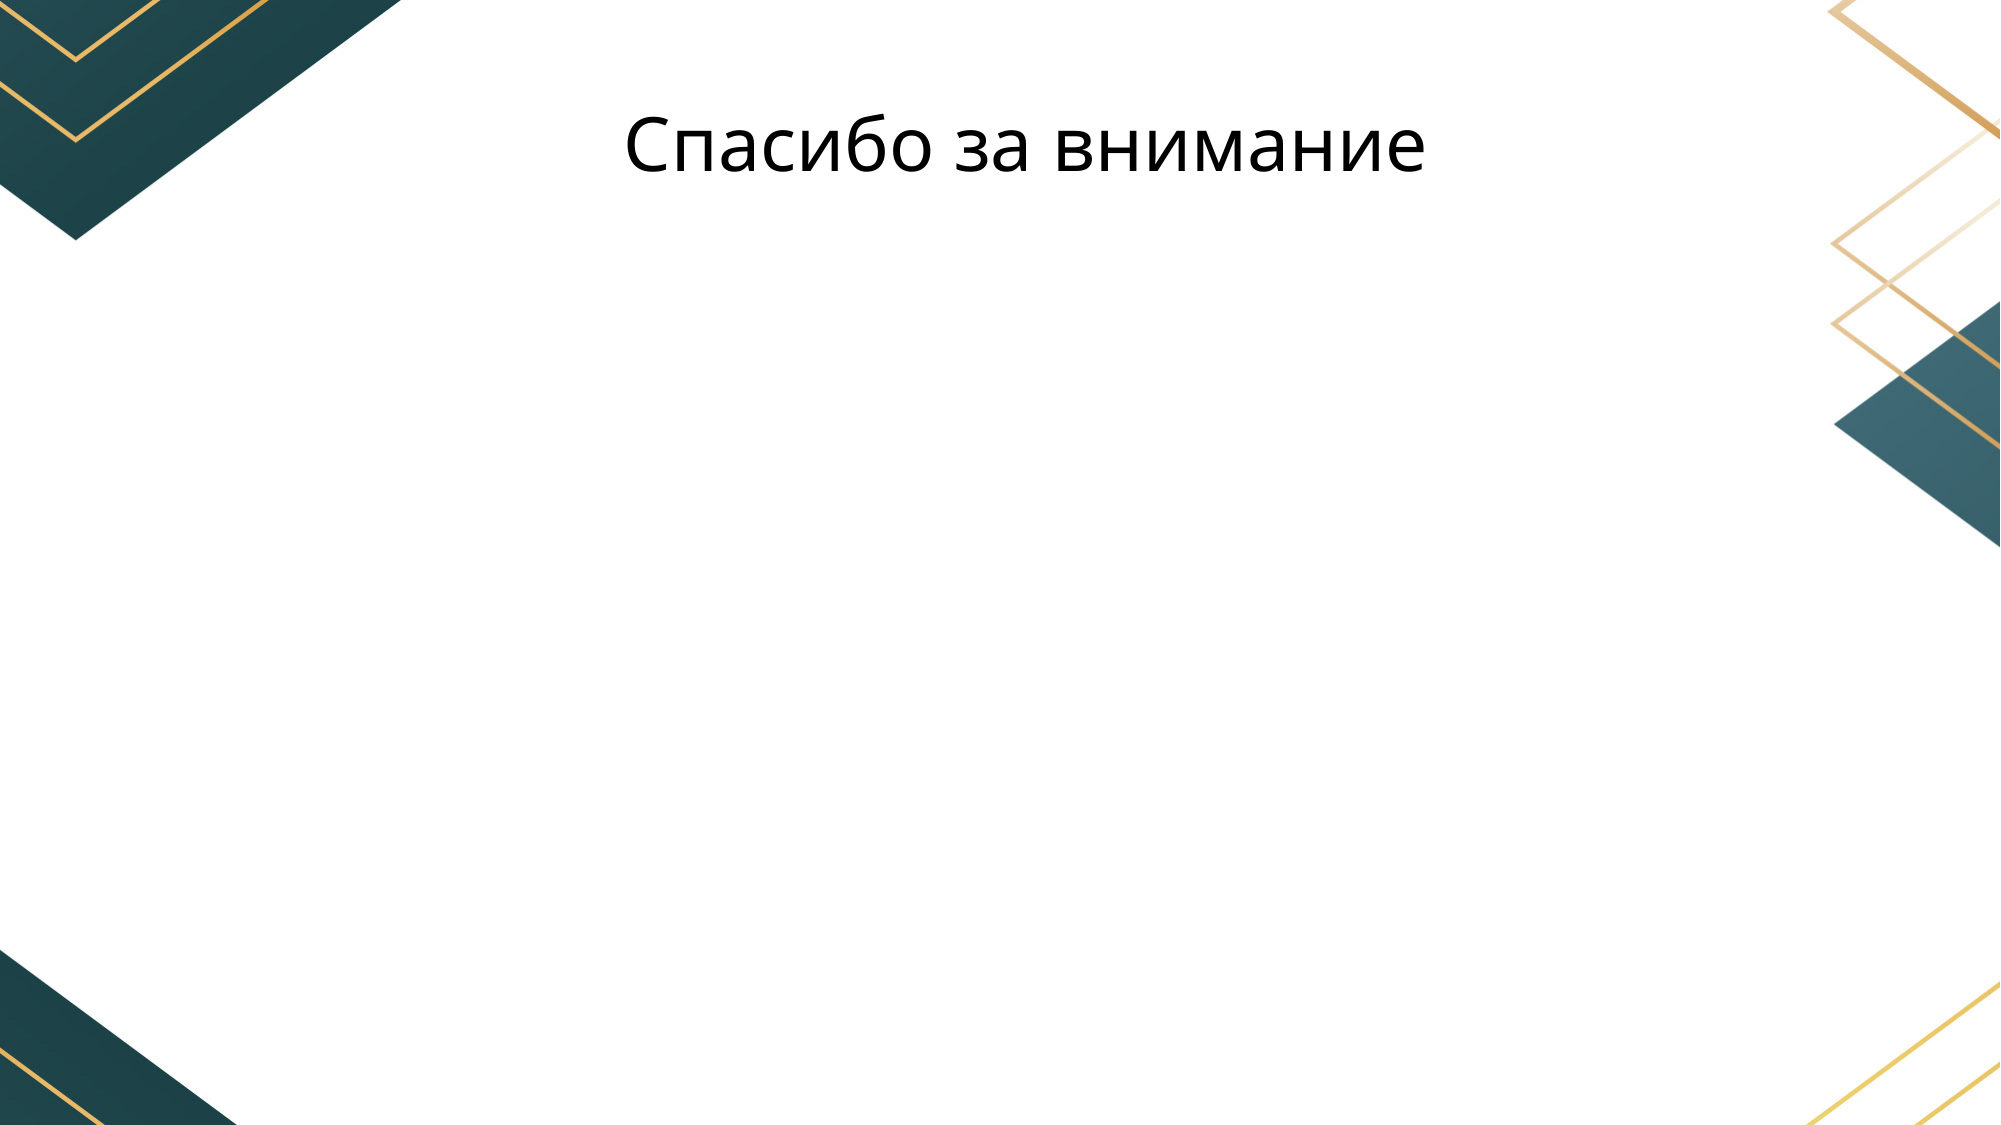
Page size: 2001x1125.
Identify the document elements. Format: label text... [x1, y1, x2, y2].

picture [0, 0, 2000, 1125]
title Спасибо за внимание [163, 38, 1889, 256]
